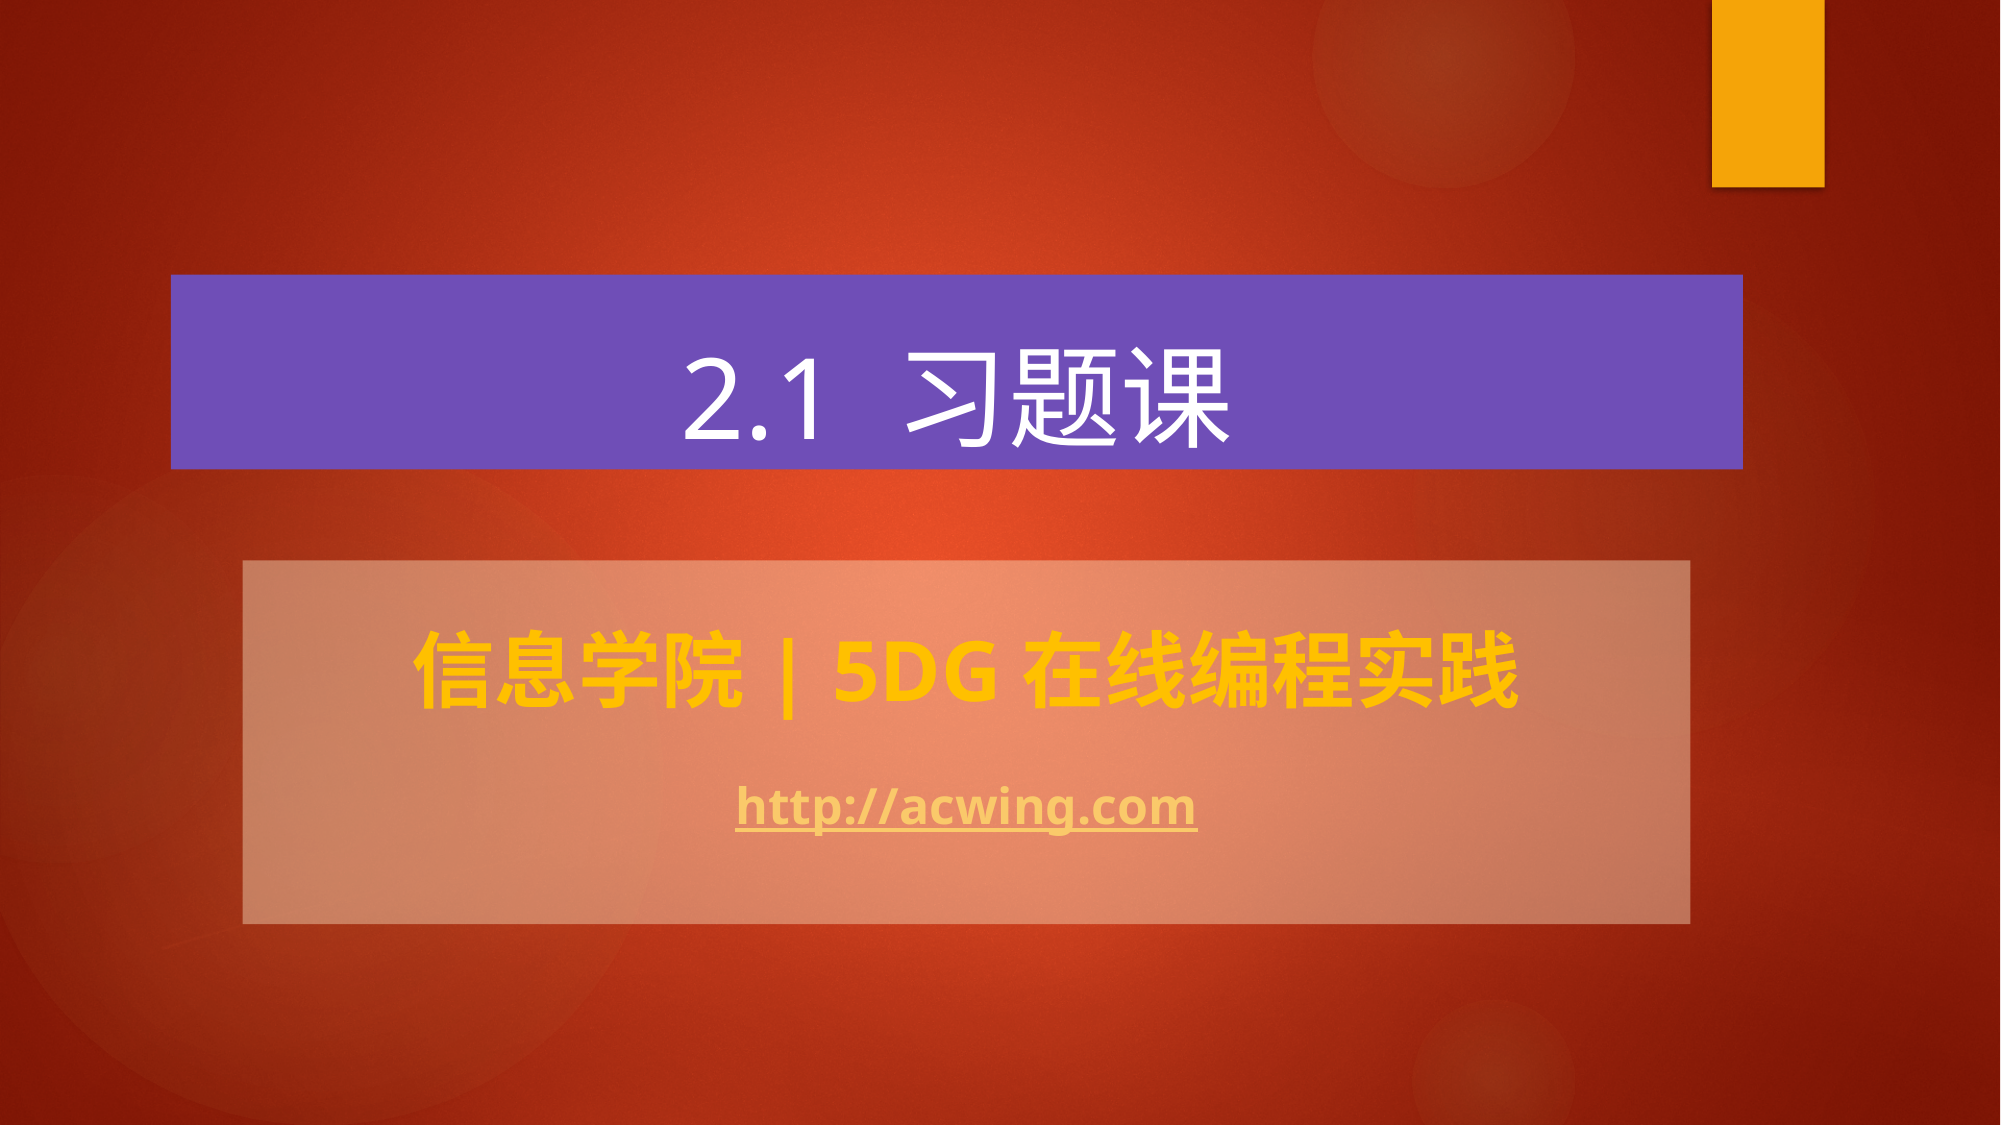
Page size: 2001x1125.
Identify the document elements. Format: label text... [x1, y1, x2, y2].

subtitle 信息学院| 5DG在线编程实践 http://acwing.com [242, 560, 1691, 925]
text_box 2.1 习题课 [170, 274, 1743, 470]
